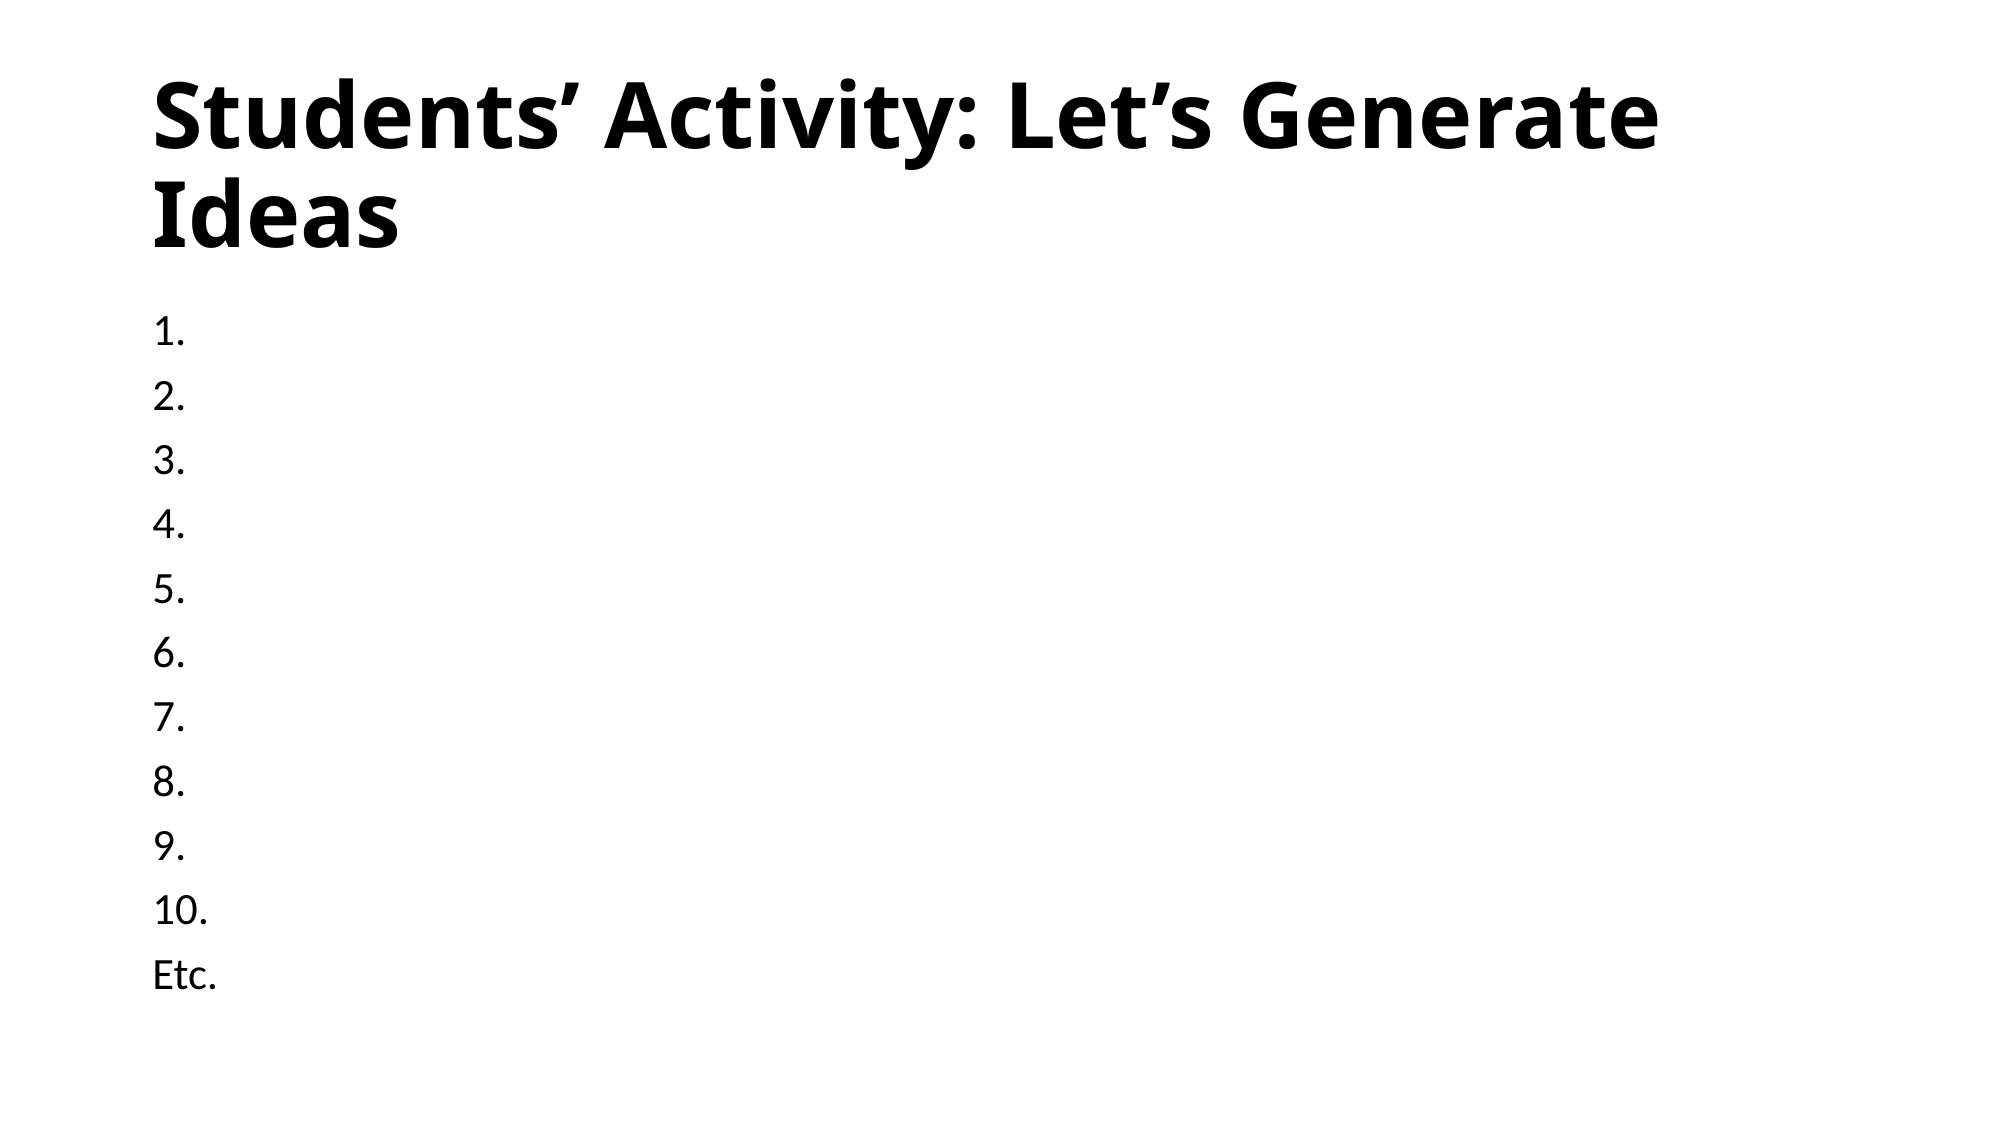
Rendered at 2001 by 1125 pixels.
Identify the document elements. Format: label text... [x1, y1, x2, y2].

title Students’ Activity: Let’s Generate Ideas [137, 59, 1863, 278]
list 1. 2. 3. 4. 5. 6. 7. 8. 9. 10. Etc. [137, 299, 1863, 1014]
